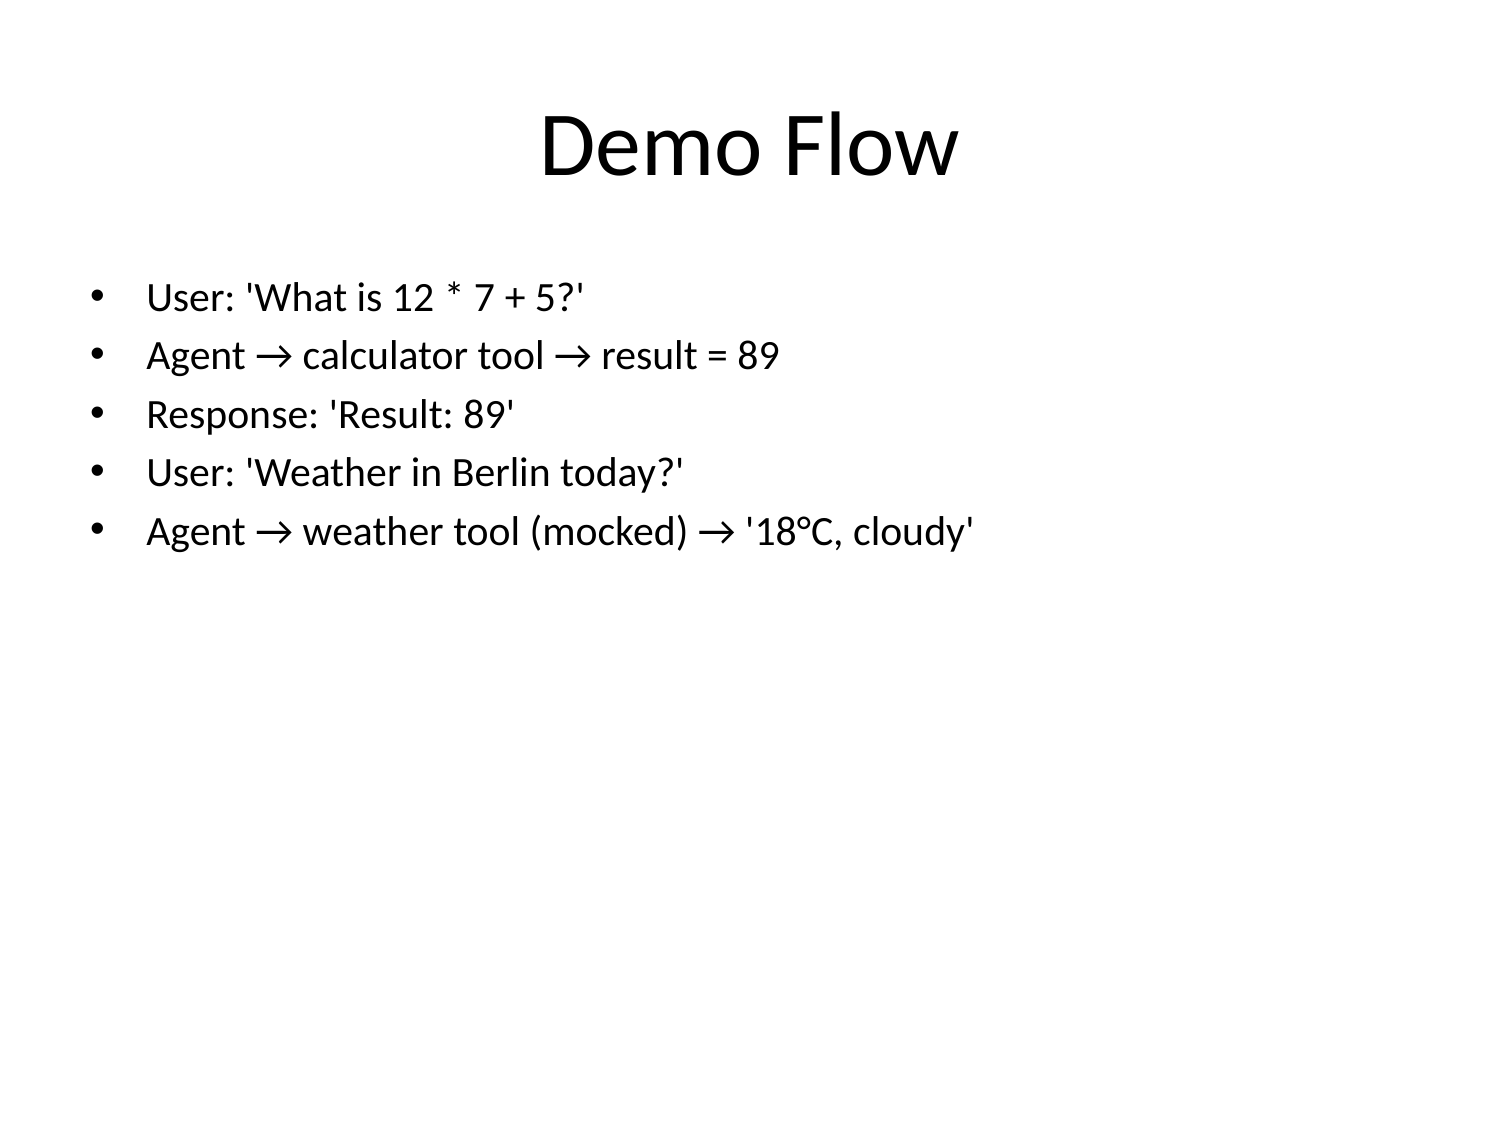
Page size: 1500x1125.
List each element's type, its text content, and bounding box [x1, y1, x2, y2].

list User: 'What is 12 * 7 + 5?' Agent → calculator tool → result = 89 Response: 'Result: 89' User: 'Weather in Berlin today?' Agent → weather tool (mocked) → '18°C, cloudy' [75, 262, 1425, 1005]
title Demo Flow [75, 45, 1425, 233]
